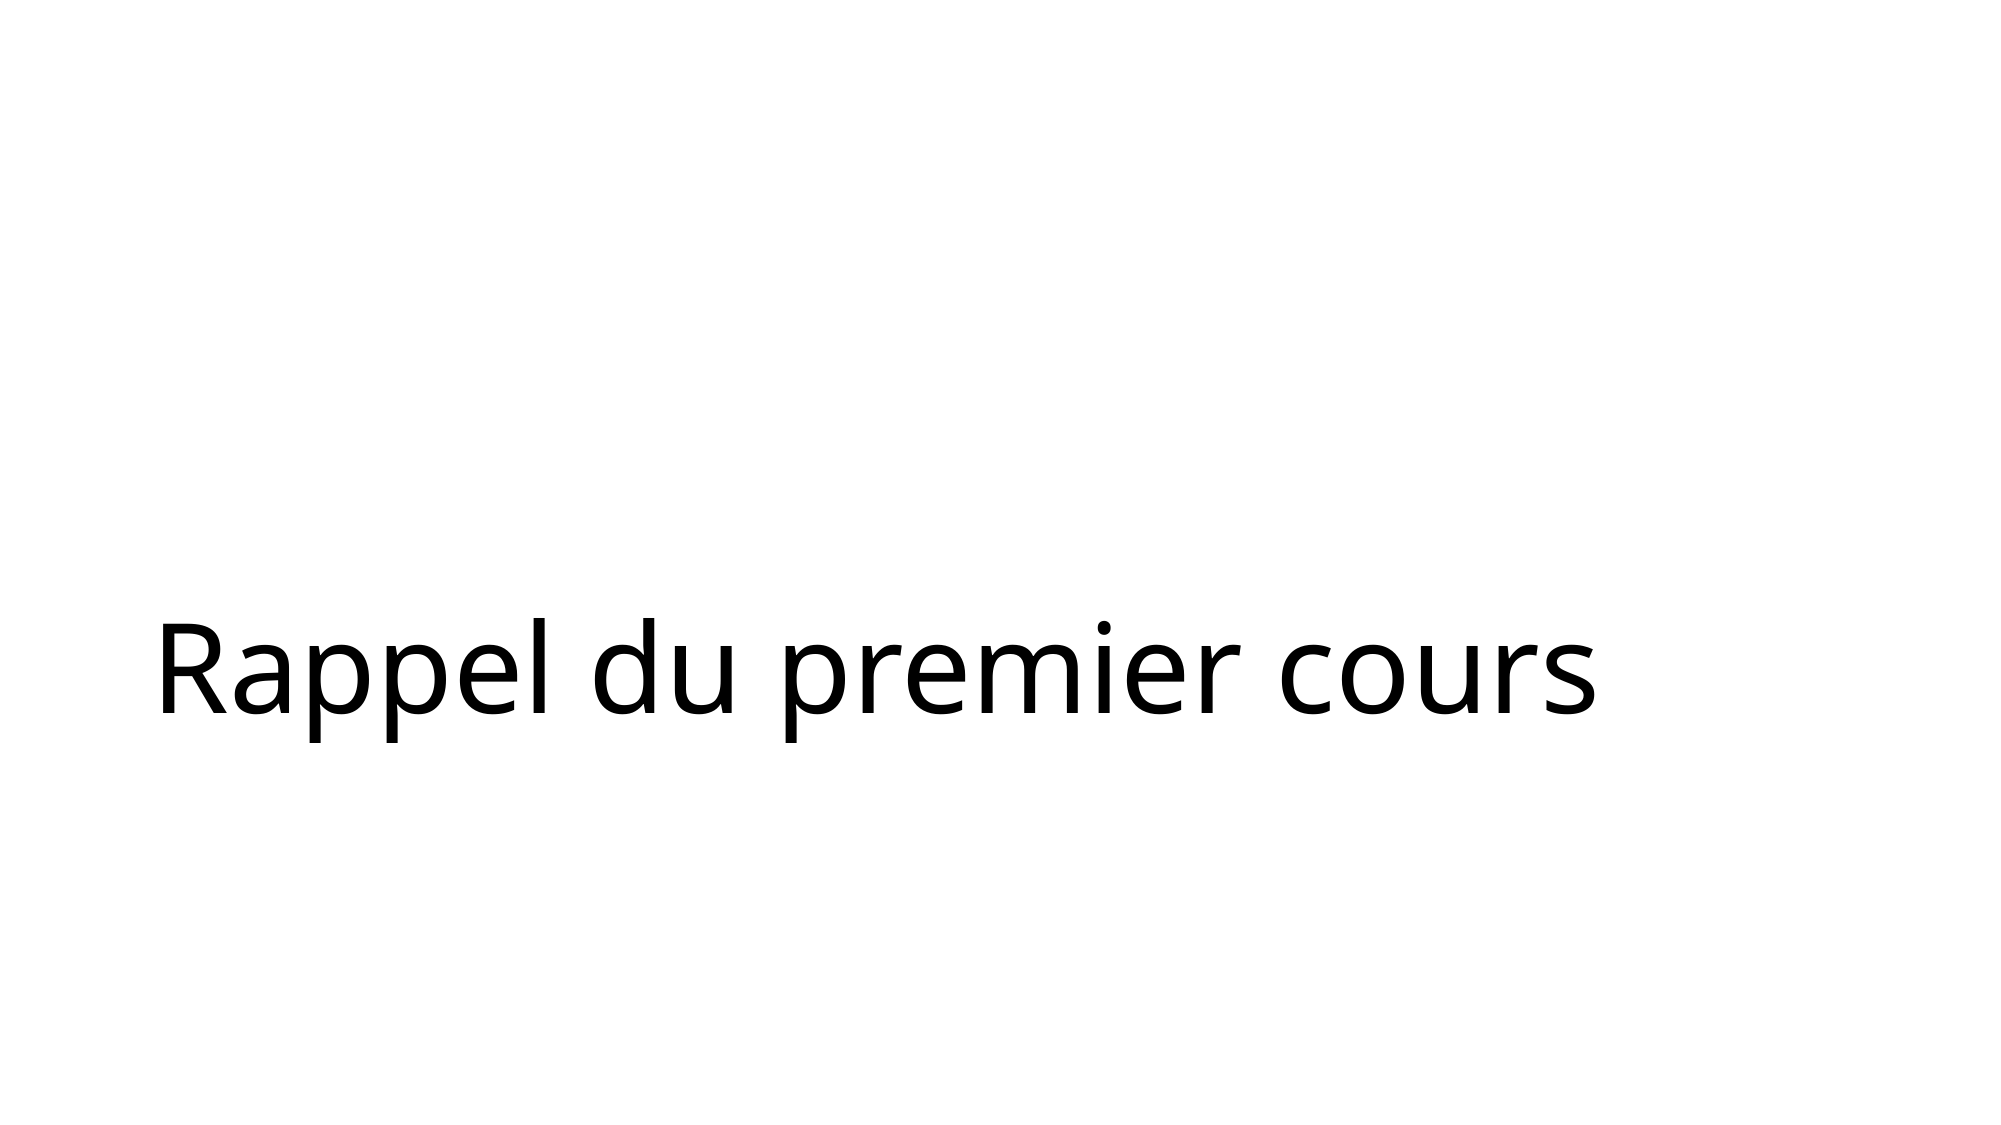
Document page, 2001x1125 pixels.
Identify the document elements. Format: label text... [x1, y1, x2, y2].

title Rappel du premier cours [136, 280, 1862, 749]
